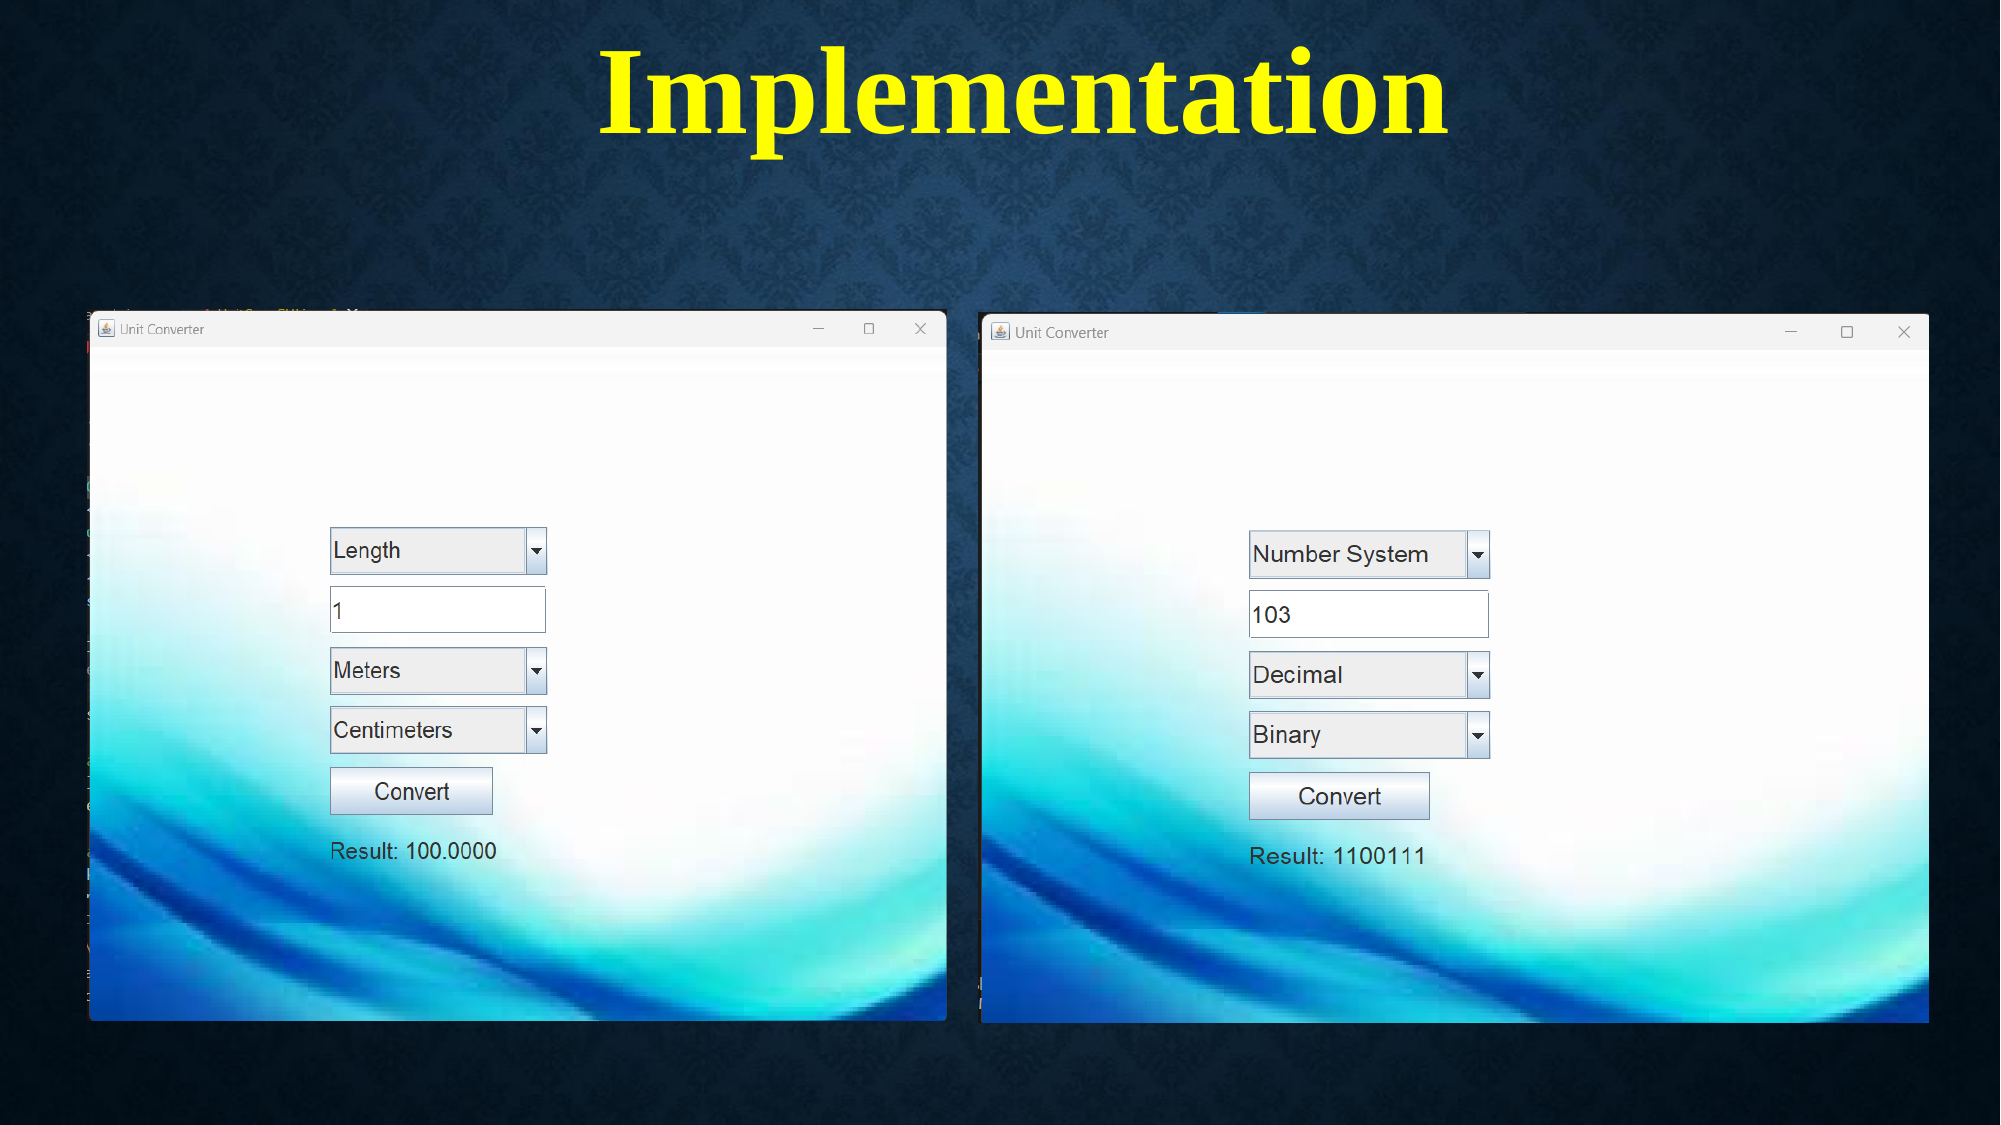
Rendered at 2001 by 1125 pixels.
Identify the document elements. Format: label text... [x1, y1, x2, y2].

title Implementation [594, 6, 1454, 197]
picture [0, 0, 2000, 1125]
